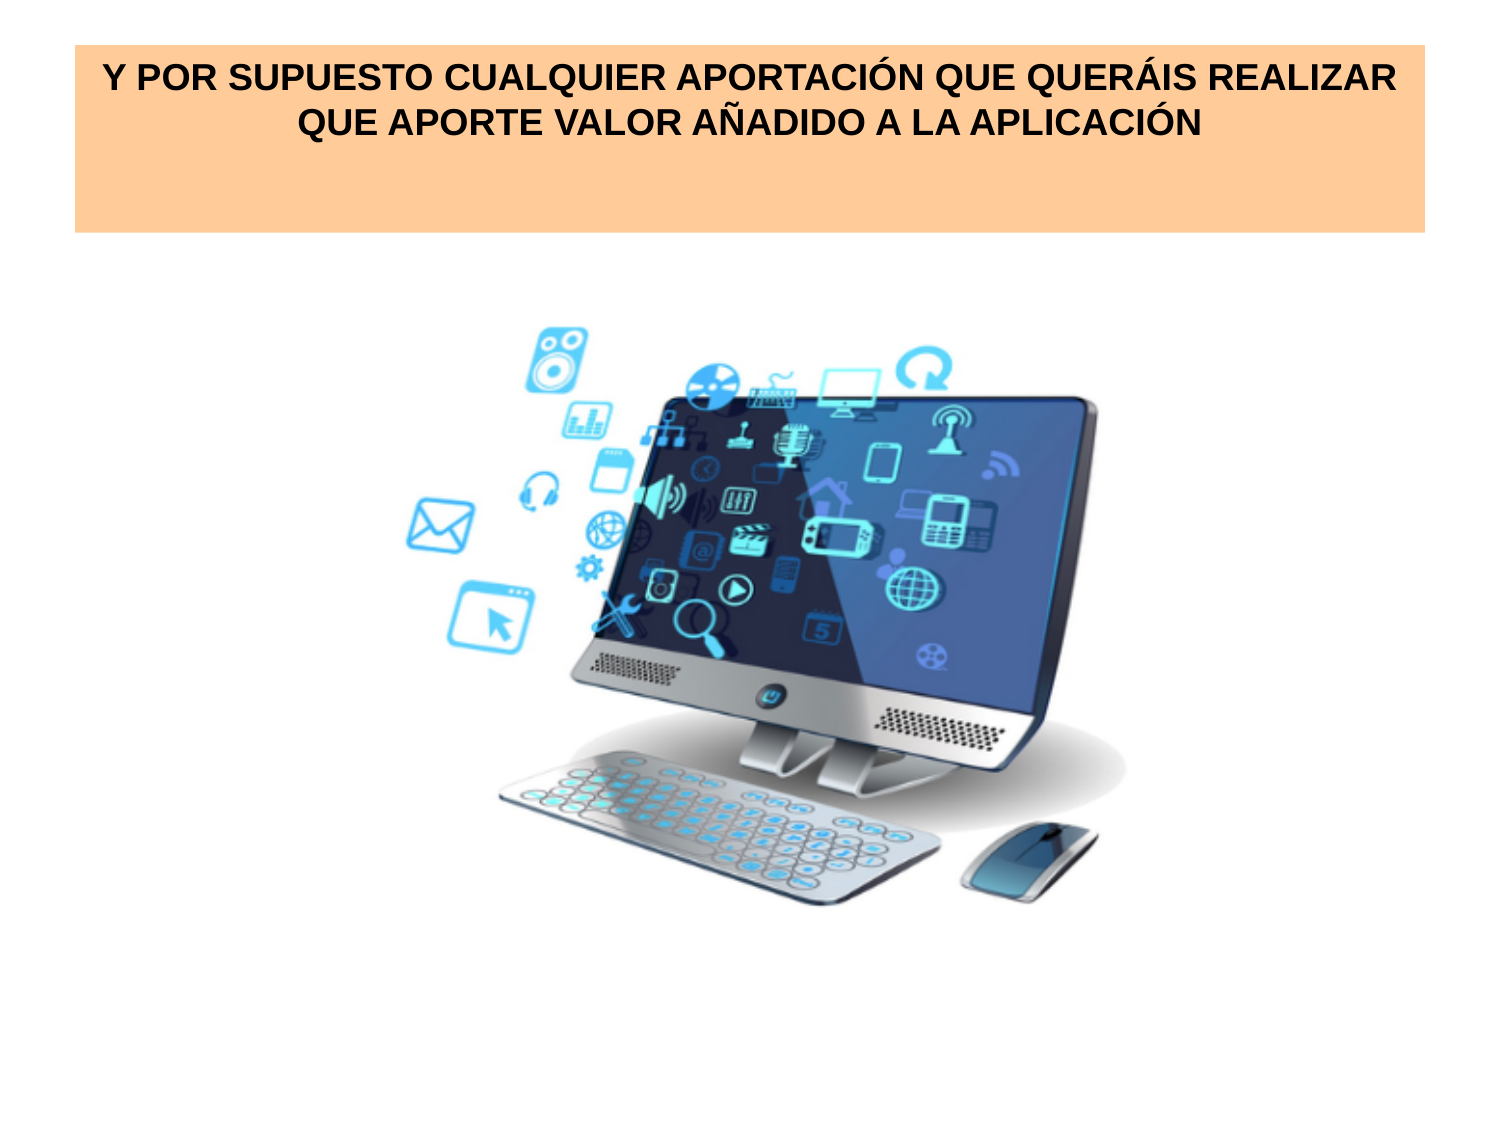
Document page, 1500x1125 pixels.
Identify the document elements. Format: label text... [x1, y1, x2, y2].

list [300, 314, 1232, 911]
title Y POR SUPUESTO CUALQUIER APORTACIÓN QUE QUERÁIS REALIZAR QUE APORTE VALOR AÑADIDO A LA APLICACIÓN [75, 45, 1425, 233]
